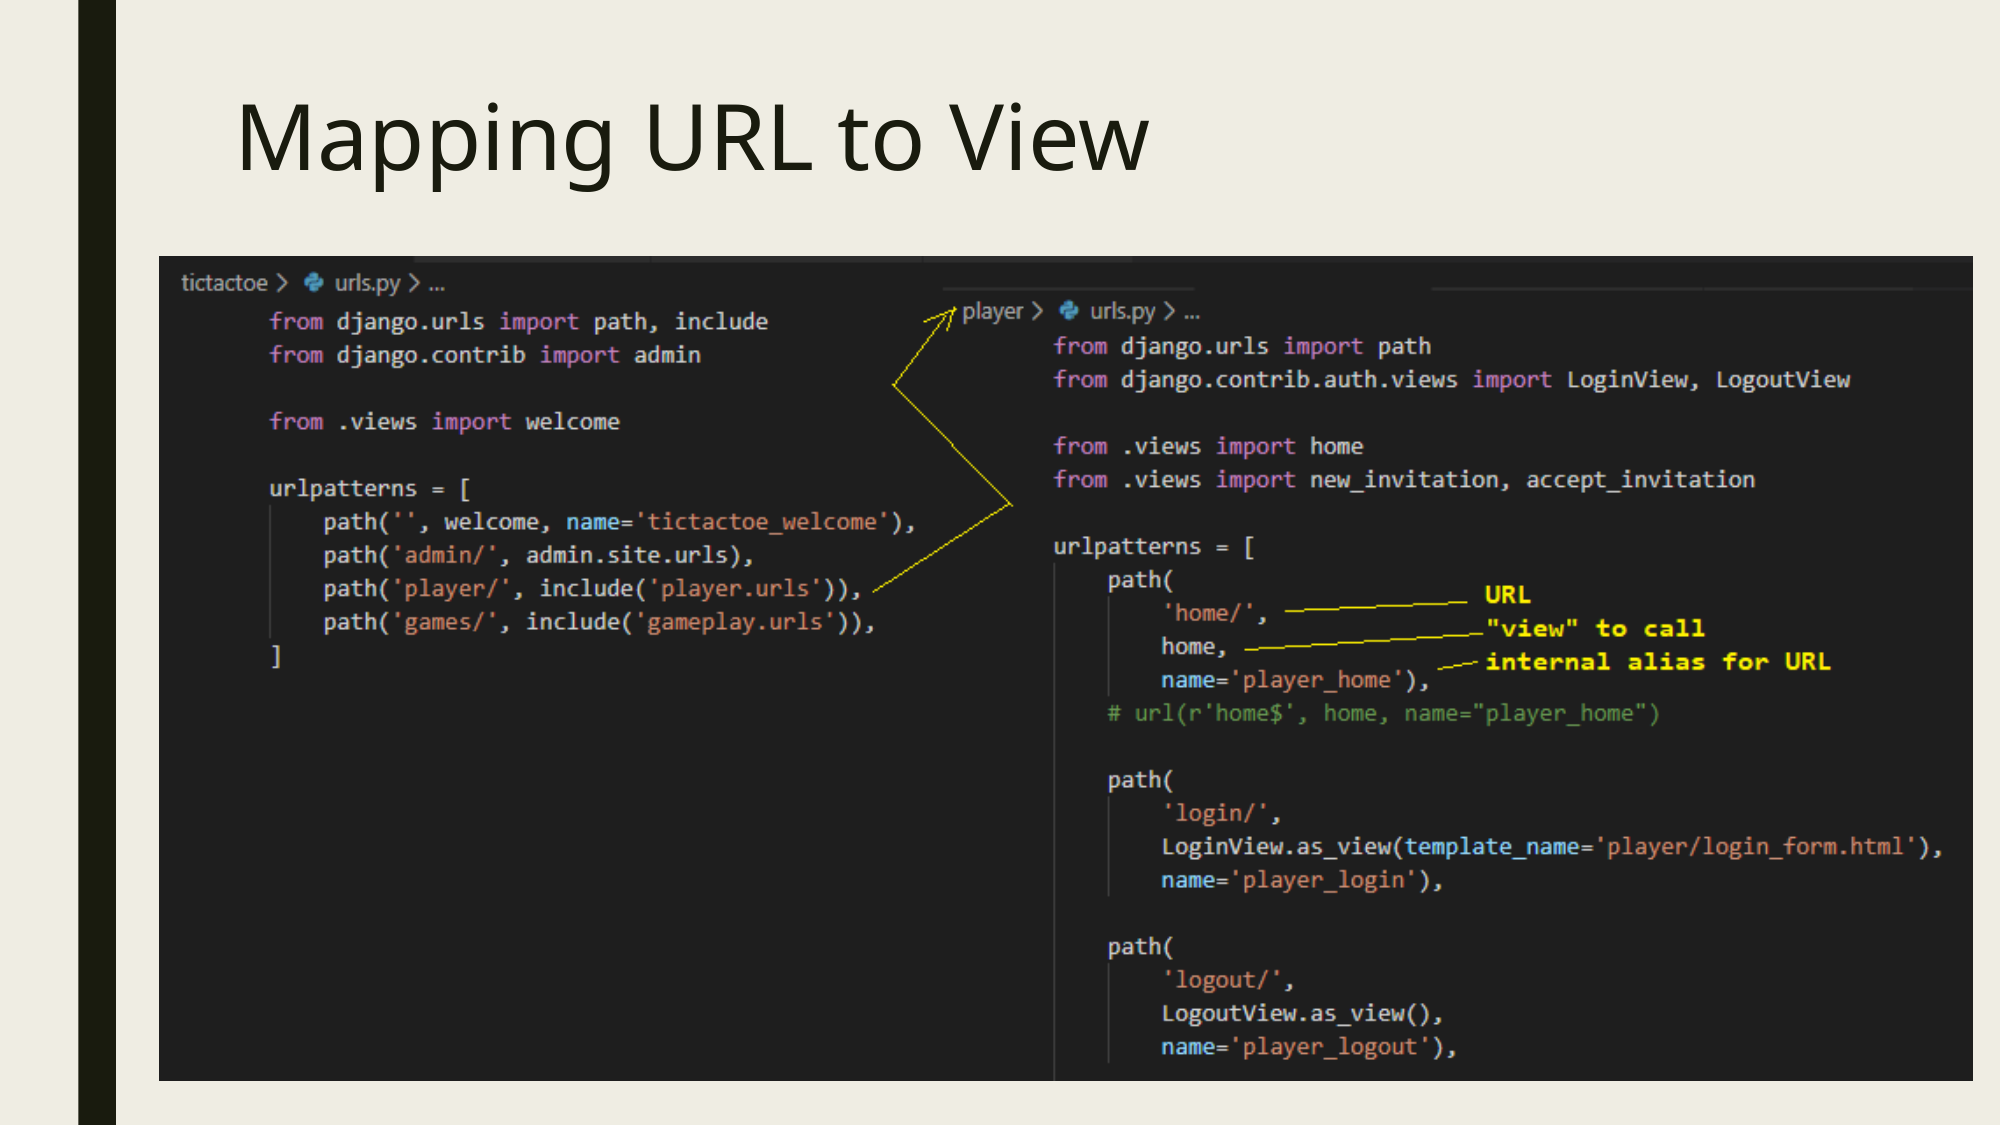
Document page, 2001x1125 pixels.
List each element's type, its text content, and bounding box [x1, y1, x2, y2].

picture [159, 256, 1973, 1081]
title Mapping URL to View [219, 84, 1781, 256]
